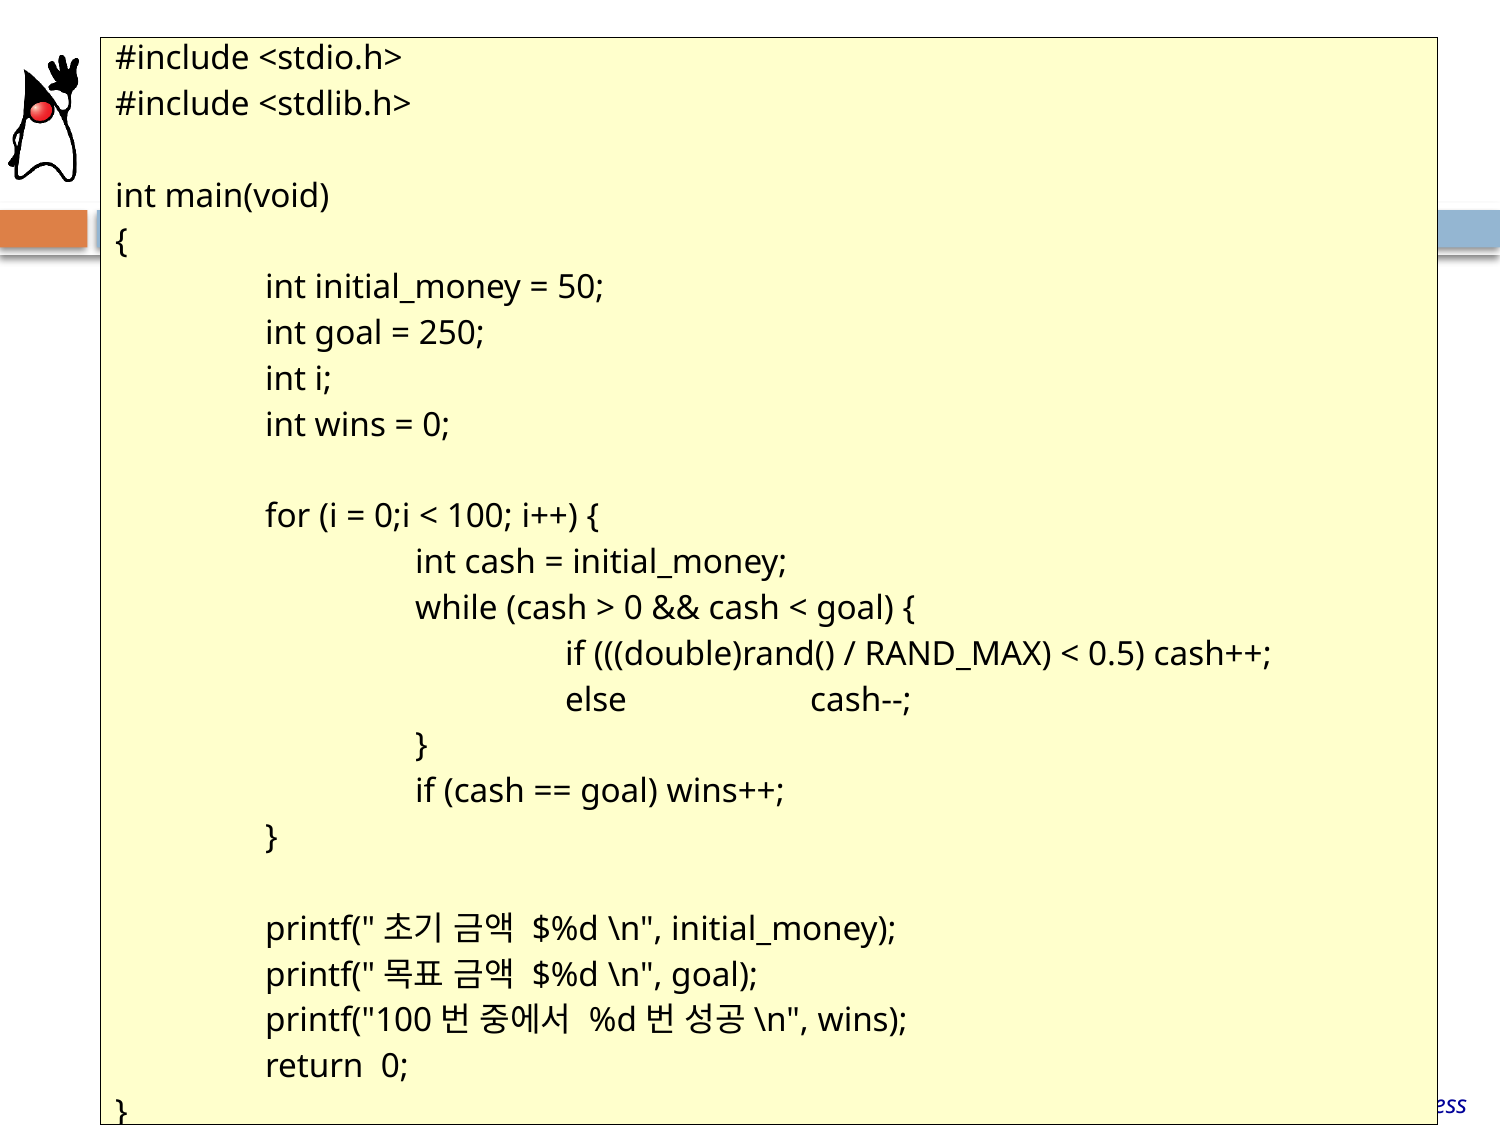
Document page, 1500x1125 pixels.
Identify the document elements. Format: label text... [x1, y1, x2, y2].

list #include <stdio.h> #include <stdlib.h> int main(void) { int initial_money = 50; int goal = 250; int i; int wins = 0; for (i = 0;i < 100; i++) { int cash = initial_money; while (cash > 0 && cash < goal) { if (((double)rand() / RAND_MAX) < 0.5) cash++; else cash--; } if (cash == goal) wins++; } printf("초기 금액 $%d \n", initial_money); printf("목표 금액 $%d \n", goal); printf("100번 중에서 %d번 성공\n", wins); return 0; } [100, 37, 1438, 1125]
picture [8, 55, 79, 182]
